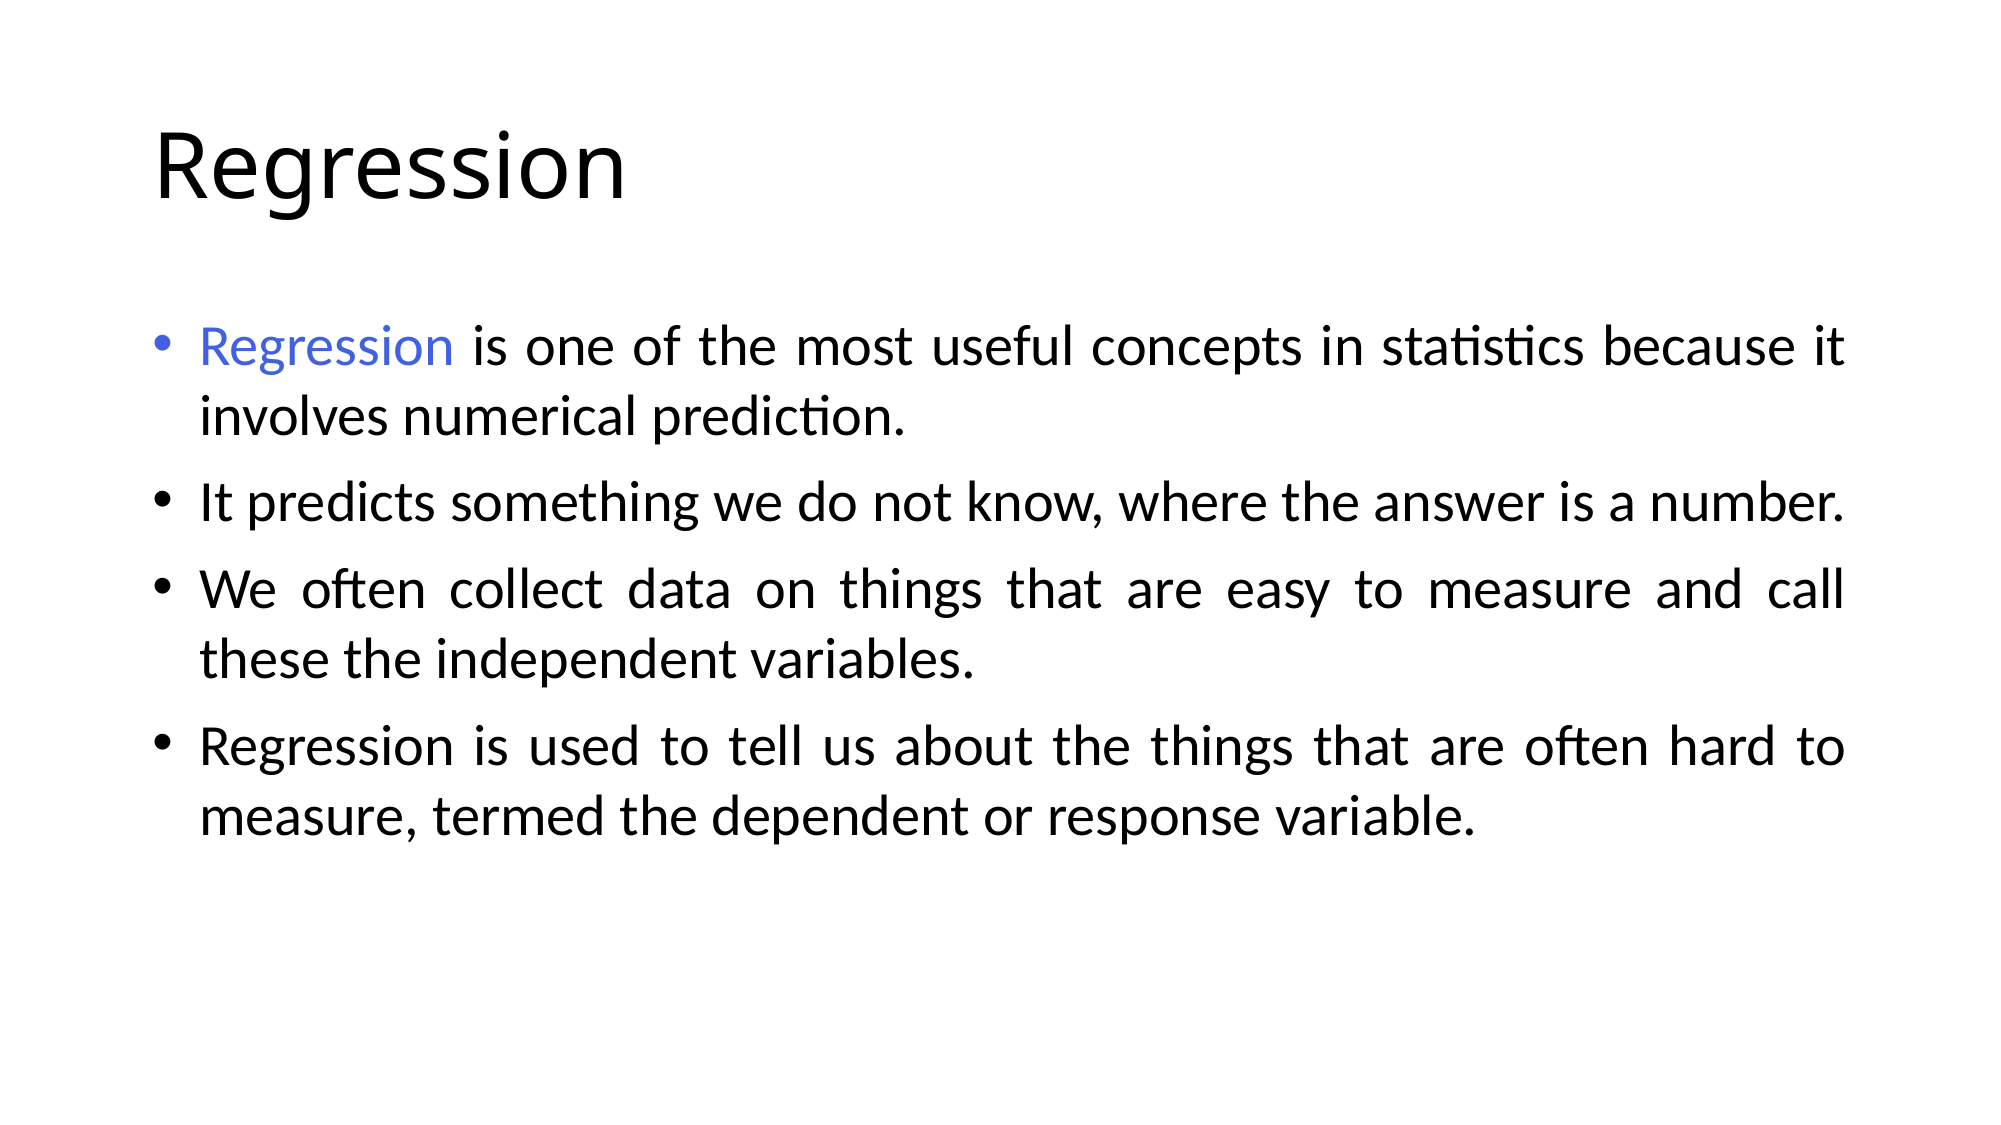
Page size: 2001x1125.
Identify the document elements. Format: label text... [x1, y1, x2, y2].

list Regression is one of the most useful concepts in statistics because it involves numerical prediction. It predicts something we do not know, where the answer is a number. We often collect data on things that are easy to measure and call these the independent variables. Regression is used to tell us about the things that are often hard to measure, termed the dependent or response variable. [137, 299, 1863, 1014]
title Regression [137, 59, 1863, 278]
